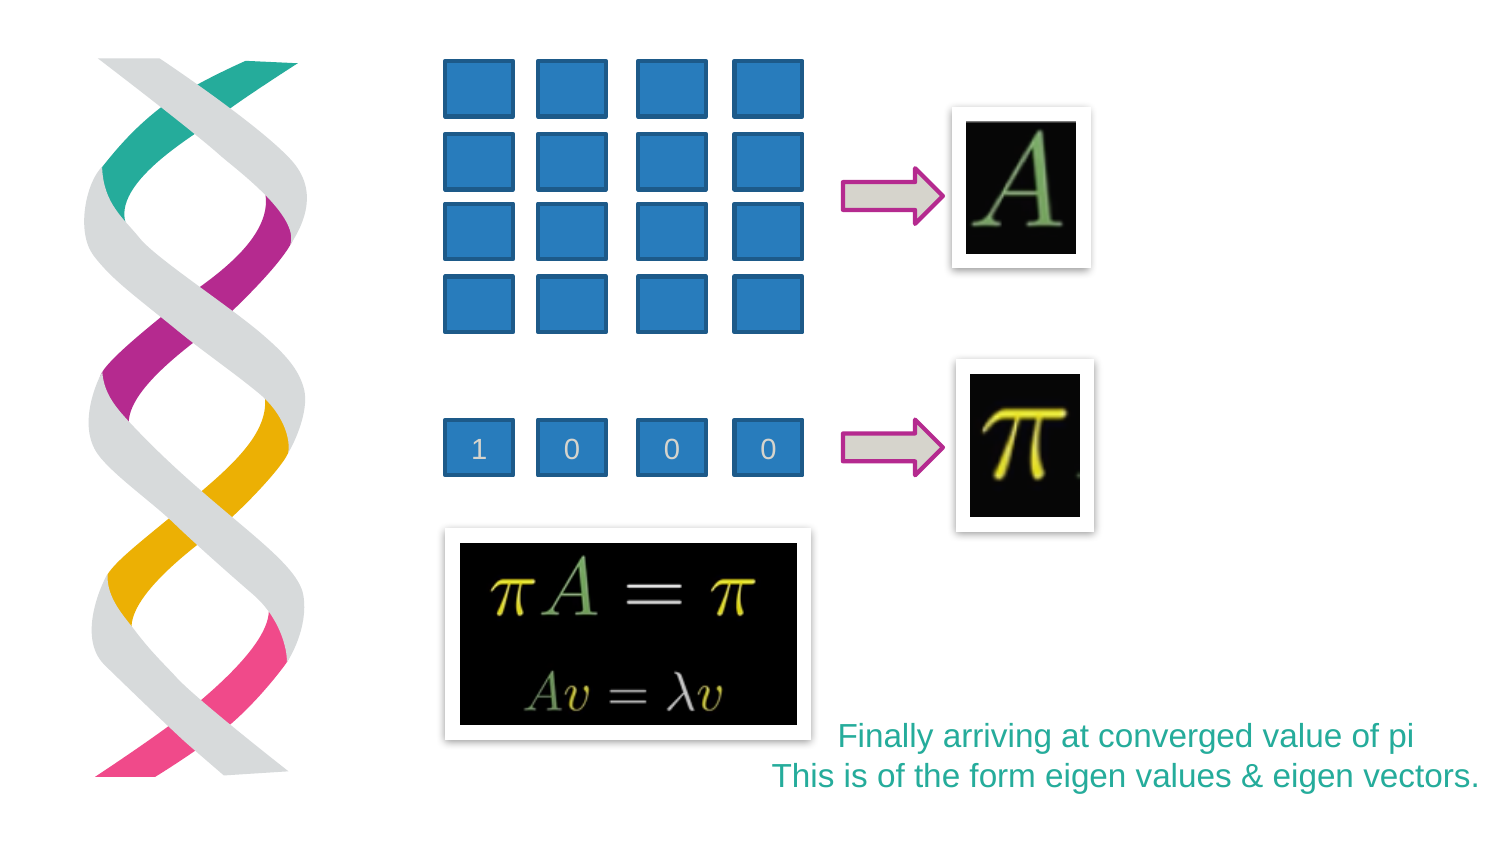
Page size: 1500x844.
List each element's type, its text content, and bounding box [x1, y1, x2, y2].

picture [969, 373, 1081, 518]
text_box [638, 203, 706, 260]
text_box [842, 168, 943, 224]
text_box [734, 203, 803, 260]
text_box [538, 60, 606, 117]
text_box [638, 276, 706, 333]
text_box [734, 60, 803, 117]
text_box [538, 133, 606, 190]
text_box [445, 276, 514, 333]
text_box 0 [638, 419, 706, 476]
text_box 0 [538, 419, 606, 476]
text_box [734, 133, 803, 190]
text_box 1 [445, 419, 514, 476]
text_box [842, 419, 943, 476]
picture [459, 542, 798, 726]
text_box [445, 60, 514, 117]
text_box [638, 60, 706, 117]
text_box 0 [734, 419, 803, 476]
text_box [445, 203, 514, 260]
text_box [445, 133, 514, 190]
text_box [538, 203, 606, 260]
text_box Finally arriving at converged value of pi This is of the form eigen values & eigen vectors. [752, 706, 1500, 803]
text_box [538, 276, 606, 333]
text_box [734, 276, 803, 333]
picture [965, 121, 1077, 255]
text_box [638, 133, 706, 190]
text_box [74, 58, 320, 777]
